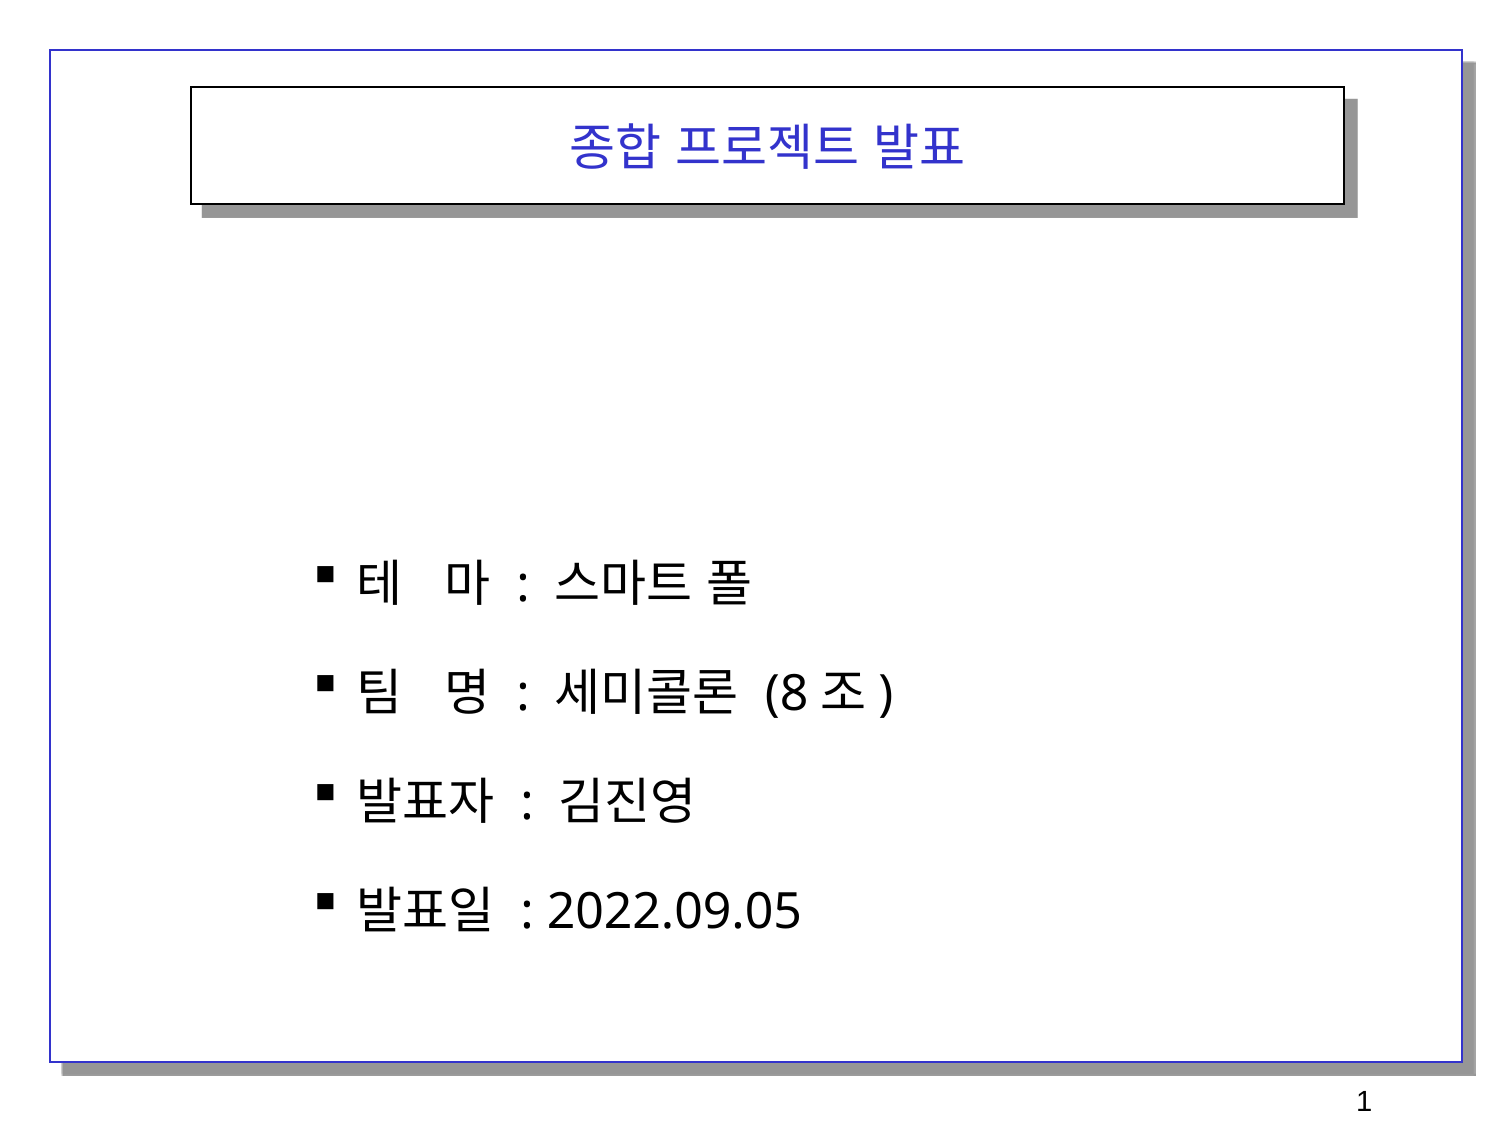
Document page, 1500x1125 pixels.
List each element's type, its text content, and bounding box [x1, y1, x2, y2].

text_box 종합 프로젝트 발표 [190, 87, 1344, 205]
slide_number 1 [1074, 1074, 1388, 1125]
text_box 테 마 : 스마트 폴 팀 명 : 세미콜론 (8조) 발표자 : 김진영 발표일 : 2022.09.05 [298, 520, 1237, 946]
